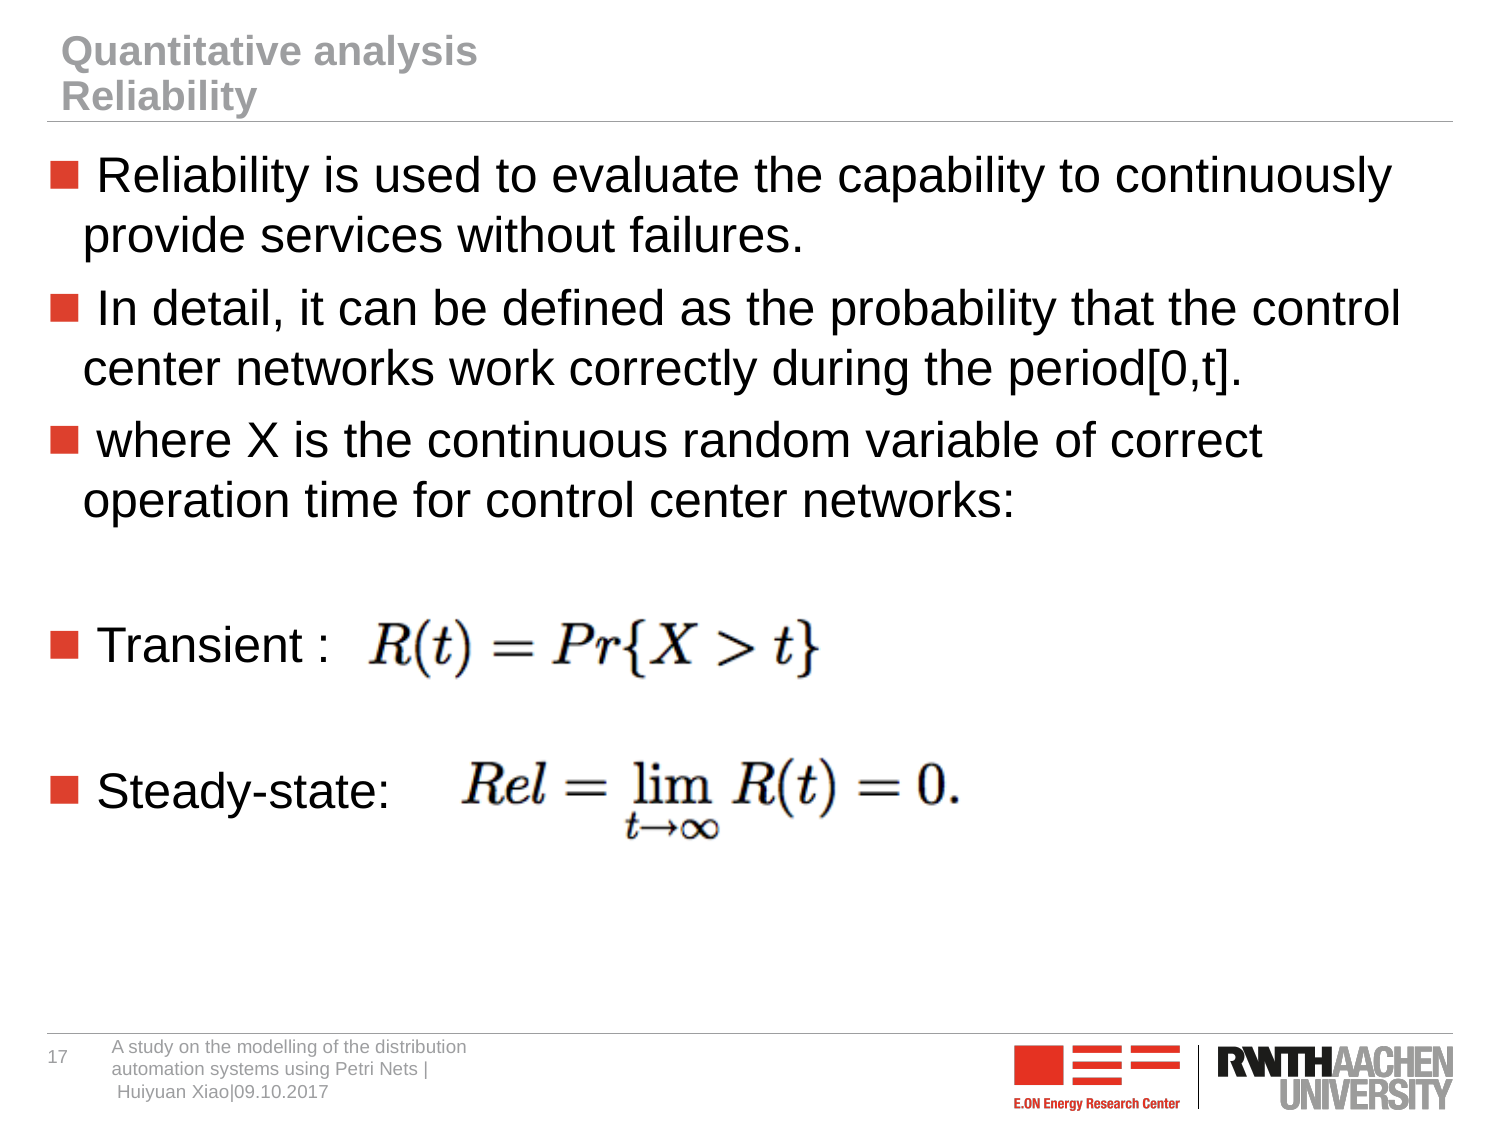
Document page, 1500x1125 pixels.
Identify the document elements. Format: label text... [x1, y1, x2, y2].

list Reliability is used to evaluate the capability to continuously provide services without failures. In detail, it can be defined as the probability that the control center networks work correctly during the period[0,t]. where X is the continuous random variable of correct operation time for control center networks: Transient : Steady-state: [47, 142, 1407, 1011]
title Quantitative analysis Reliability [60, 30, 1440, 120]
picture [1218, 1046, 1453, 1111]
picture [388, 733, 1017, 851]
picture [356, 612, 821, 697]
picture [1013, 1045, 1180, 1112]
